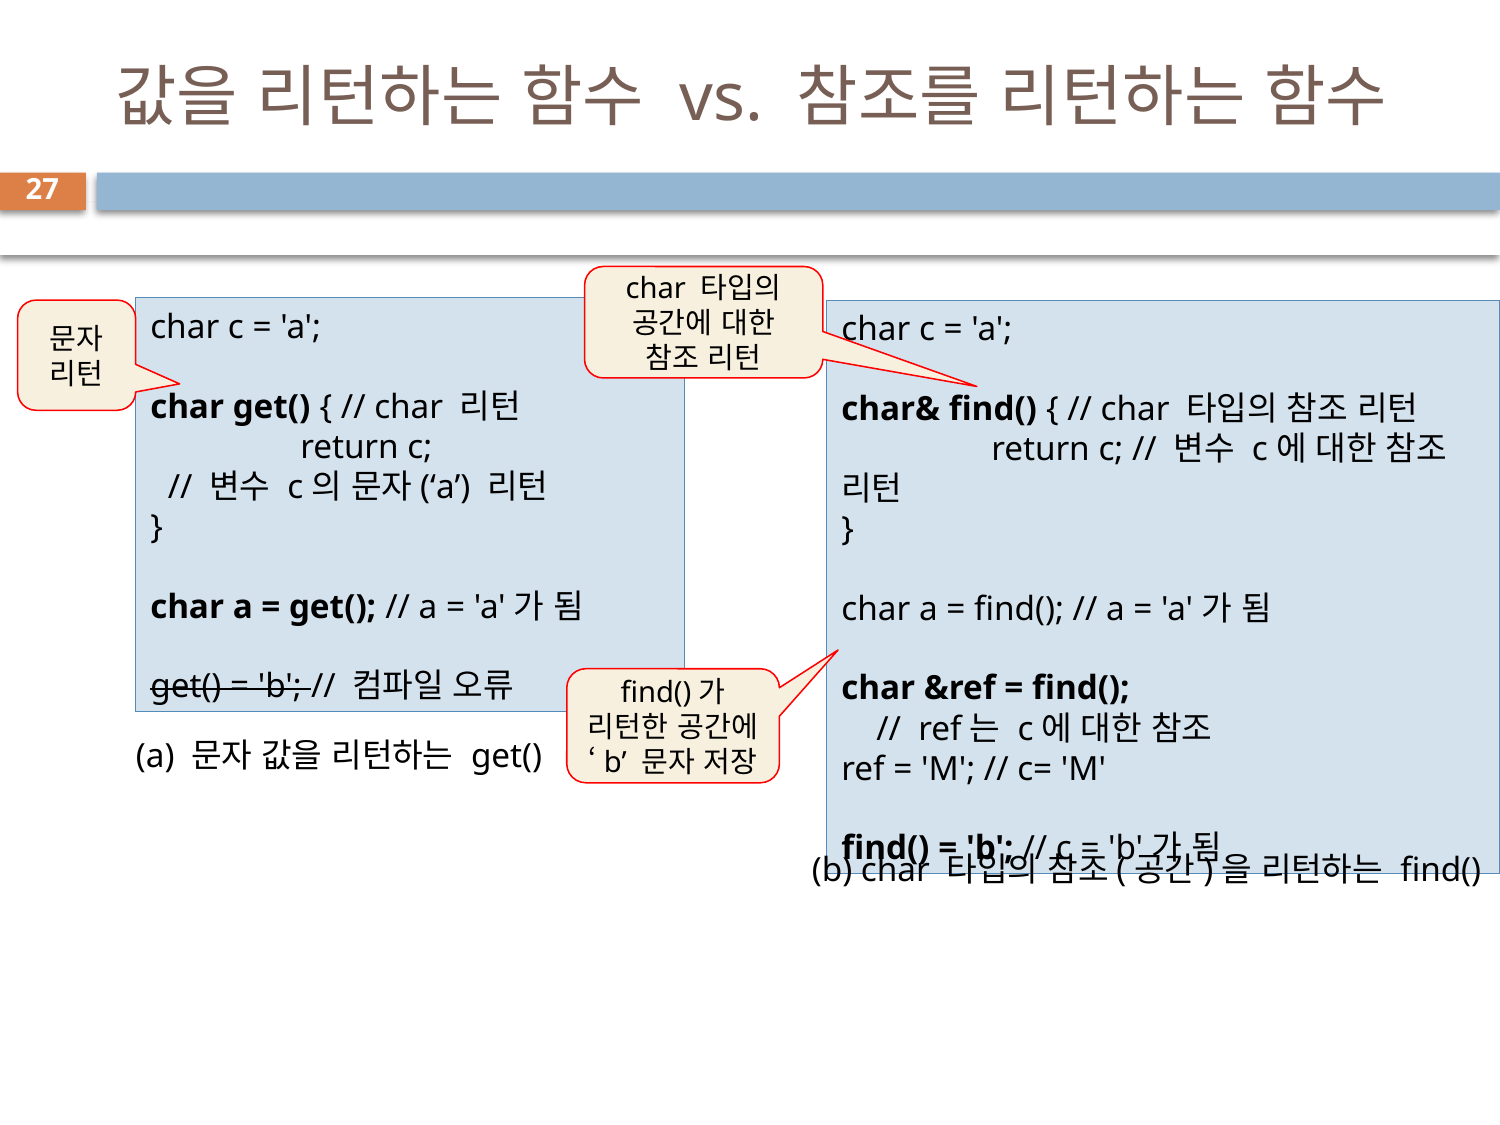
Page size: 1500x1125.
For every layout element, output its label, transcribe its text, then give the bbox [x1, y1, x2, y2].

text_box char 타입의 공간에 대한 참조 리턴 [582, 264, 979, 388]
text_box char c = 'a'; char get() { // char 리턴 return c; // 변수 c의 문자(‘a’) 리턴 } char a = get(); // a = 'a'가 됨 get() = 'b'; // 컴파일 오류 [135, 297, 685, 712]
text_box (a) 문자 값을 리턴하는 get() [121, 727, 558, 782]
slide_number 27 [0, 170, 87, 211]
text_box char c = 'a'; char& find() { // char 타입의 참조 리턴 return c; // 변수 c에 대한 참조 리턴 } char a = find(); // a = 'a'가 됨 char &ref = find(); // ref는 c에 대한 참조 ref = 'M'; // c= 'M' find() = 'b'; // c = 'b'가 됨 [826, 300, 1500, 874]
text_box (b) char 타입의 참조(공간)을 리턴하는 find() [797, 840, 1497, 895]
text_box find()가 리턴한 공간에 ‘b’ 문자 저장 [565, 648, 840, 785]
text_box 문자 리턴 [16, 298, 182, 412]
title 값을 리턴하는 함수 vs. 참조를 리턴하는 함수 [100, 37, 1438, 149]
